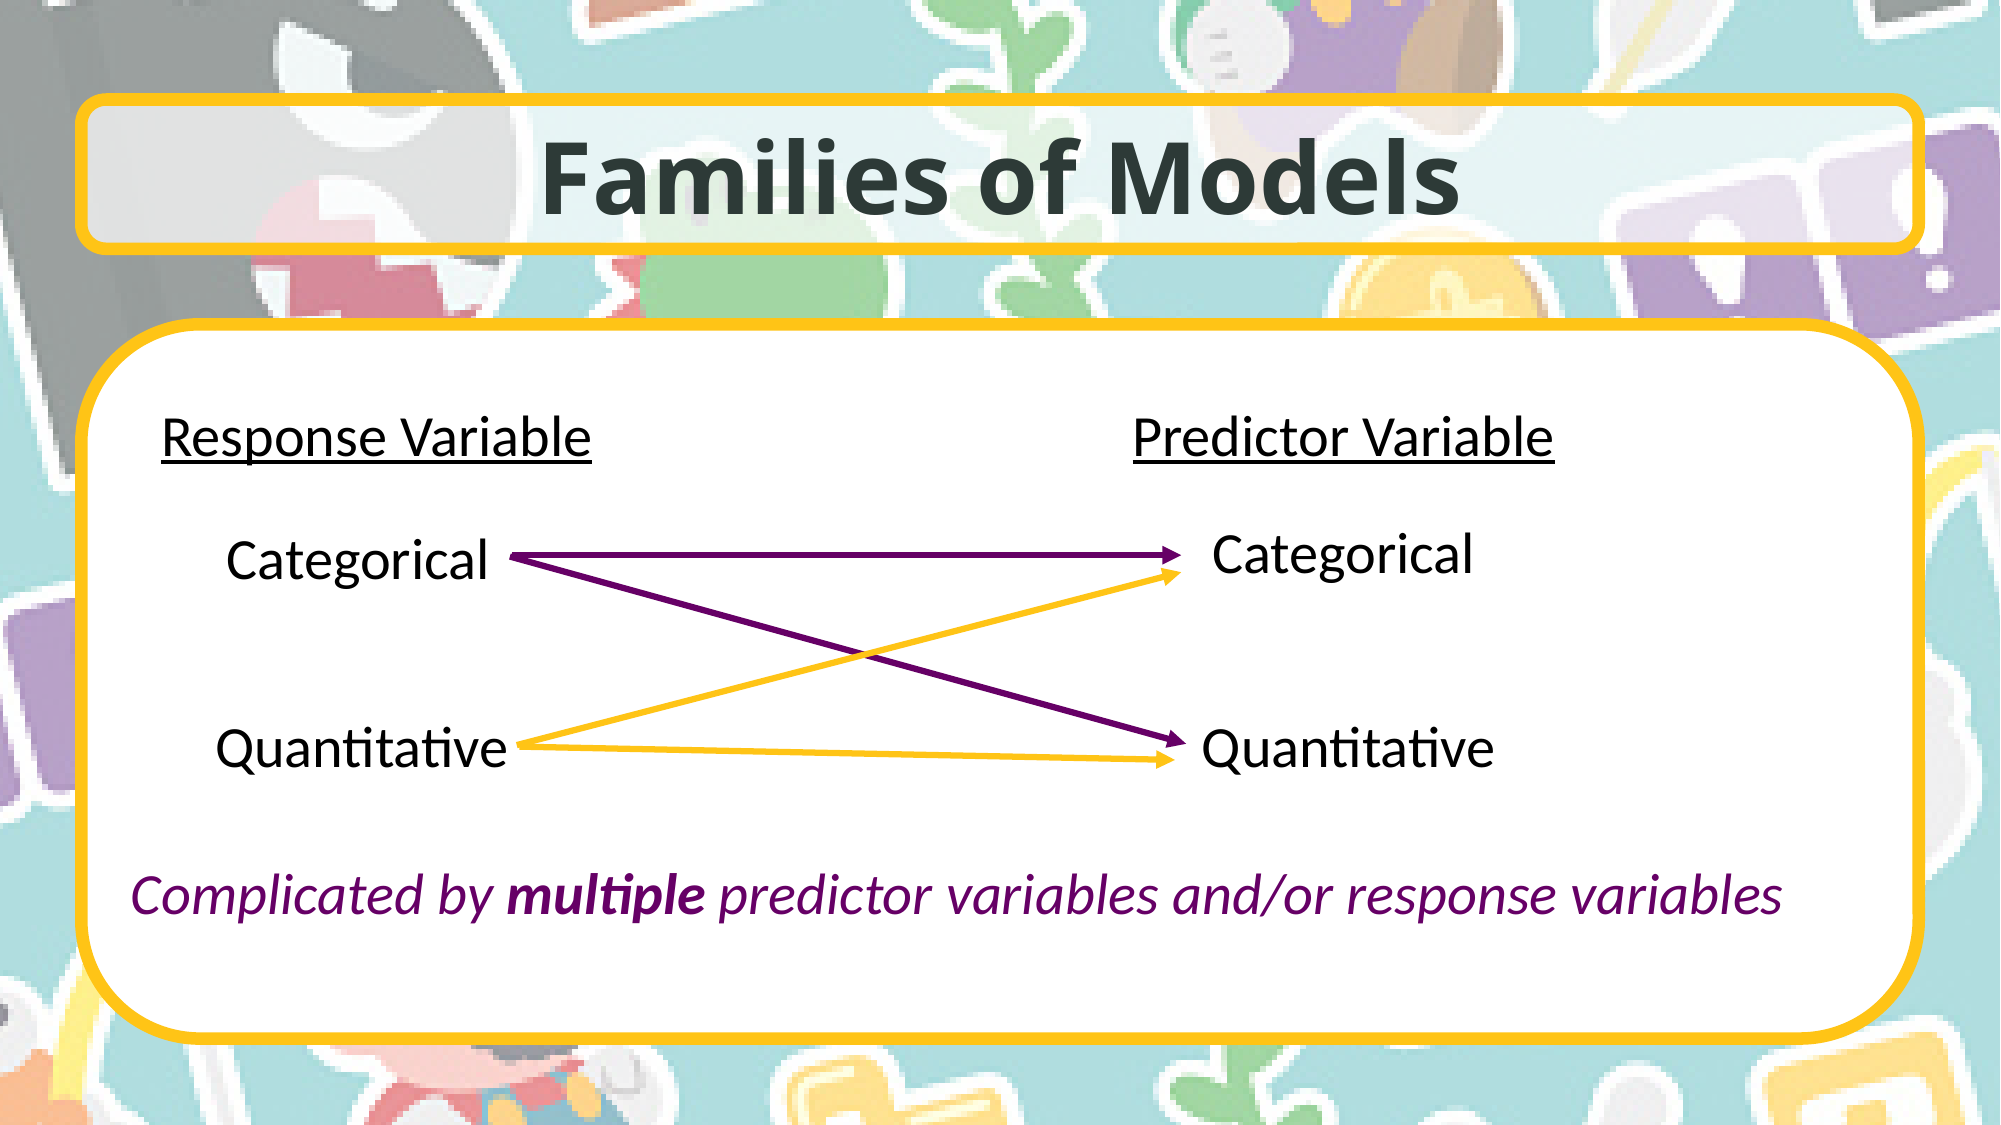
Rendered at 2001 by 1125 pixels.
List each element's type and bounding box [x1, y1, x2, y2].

text_box [519, 746, 1175, 760]
picture [0, 0, 2000, 1125]
text_box [516, 572, 1182, 746]
text_box [509, 556, 1187, 745]
